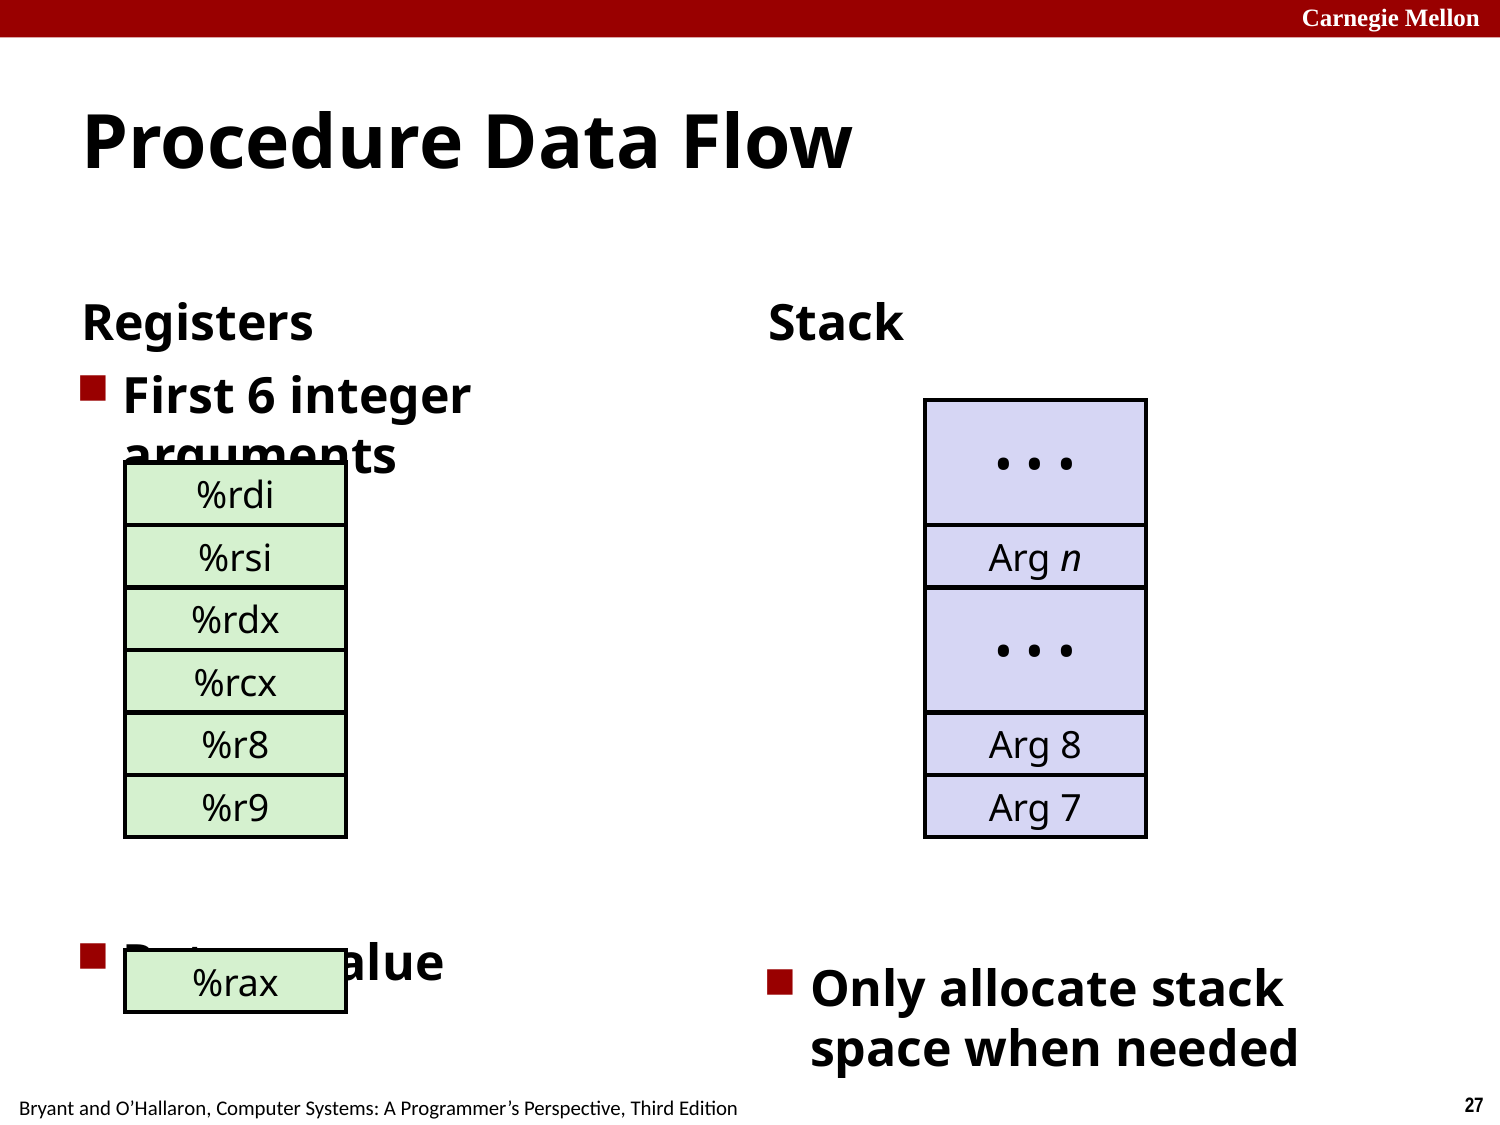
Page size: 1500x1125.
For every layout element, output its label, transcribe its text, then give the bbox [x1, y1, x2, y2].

text_box %rsi [125, 524, 346, 587]
list First 6 integer arguments Return value [74, 356, 738, 1006]
text_box %rcx [125, 649, 346, 712]
text_box %rax [125, 949, 346, 1013]
list Registers [74, 251, 738, 356]
text_box %r9 [125, 774, 346, 838]
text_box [924, 399, 1146, 838]
list Only allocate stack space when needed [761, 949, 1426, 1006]
text_box %r8 [125, 712, 346, 774]
list Stack [761, 251, 1426, 357]
title Procedure Data Flow [74, 44, 1426, 233]
text_box %rdi [125, 462, 346, 524]
text_box %rdx [125, 587, 346, 649]
